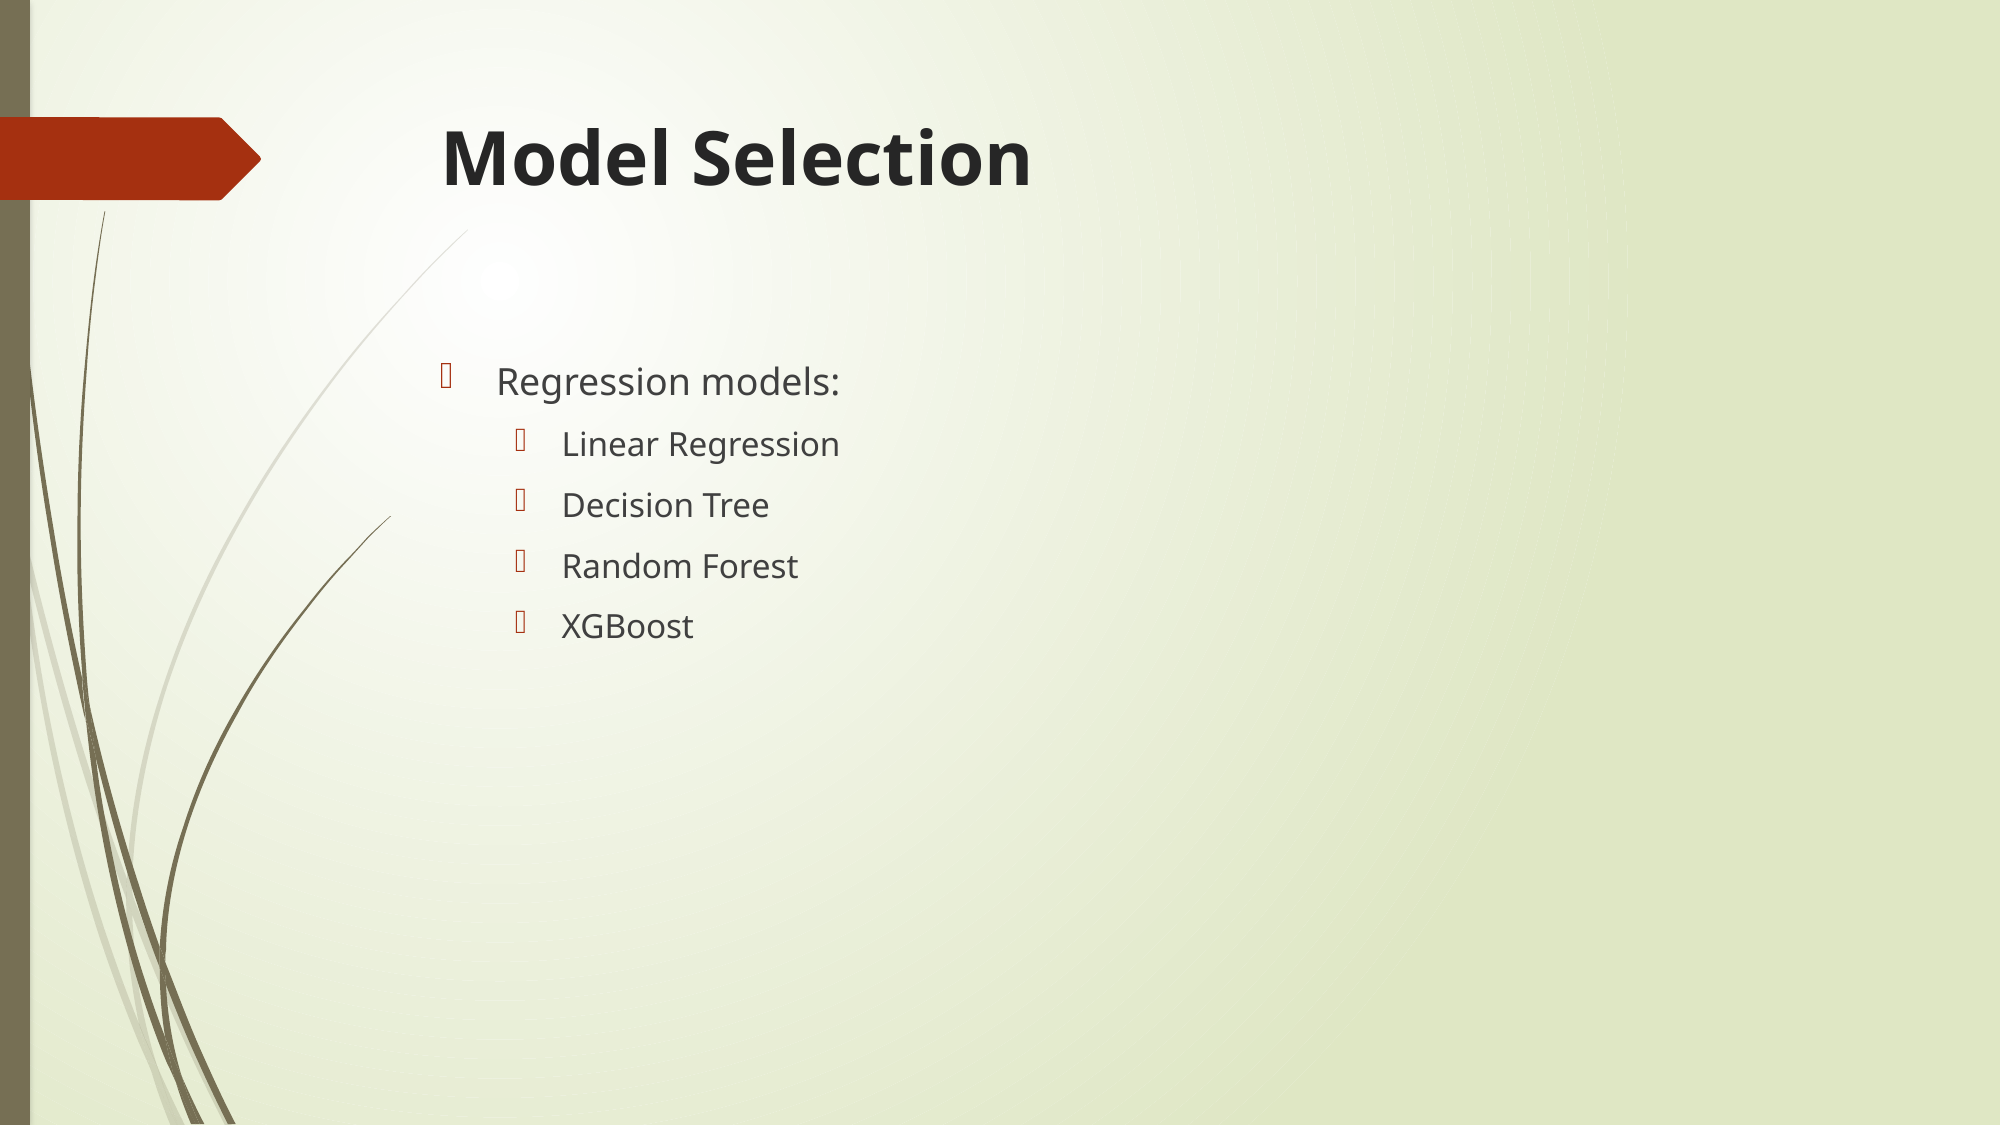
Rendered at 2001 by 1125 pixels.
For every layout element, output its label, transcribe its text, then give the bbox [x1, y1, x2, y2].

title Model Selection [425, 102, 1888, 313]
list Regression models: Linear Regression Decision Tree Random Forest XGBoost [424, 350, 1888, 970]
